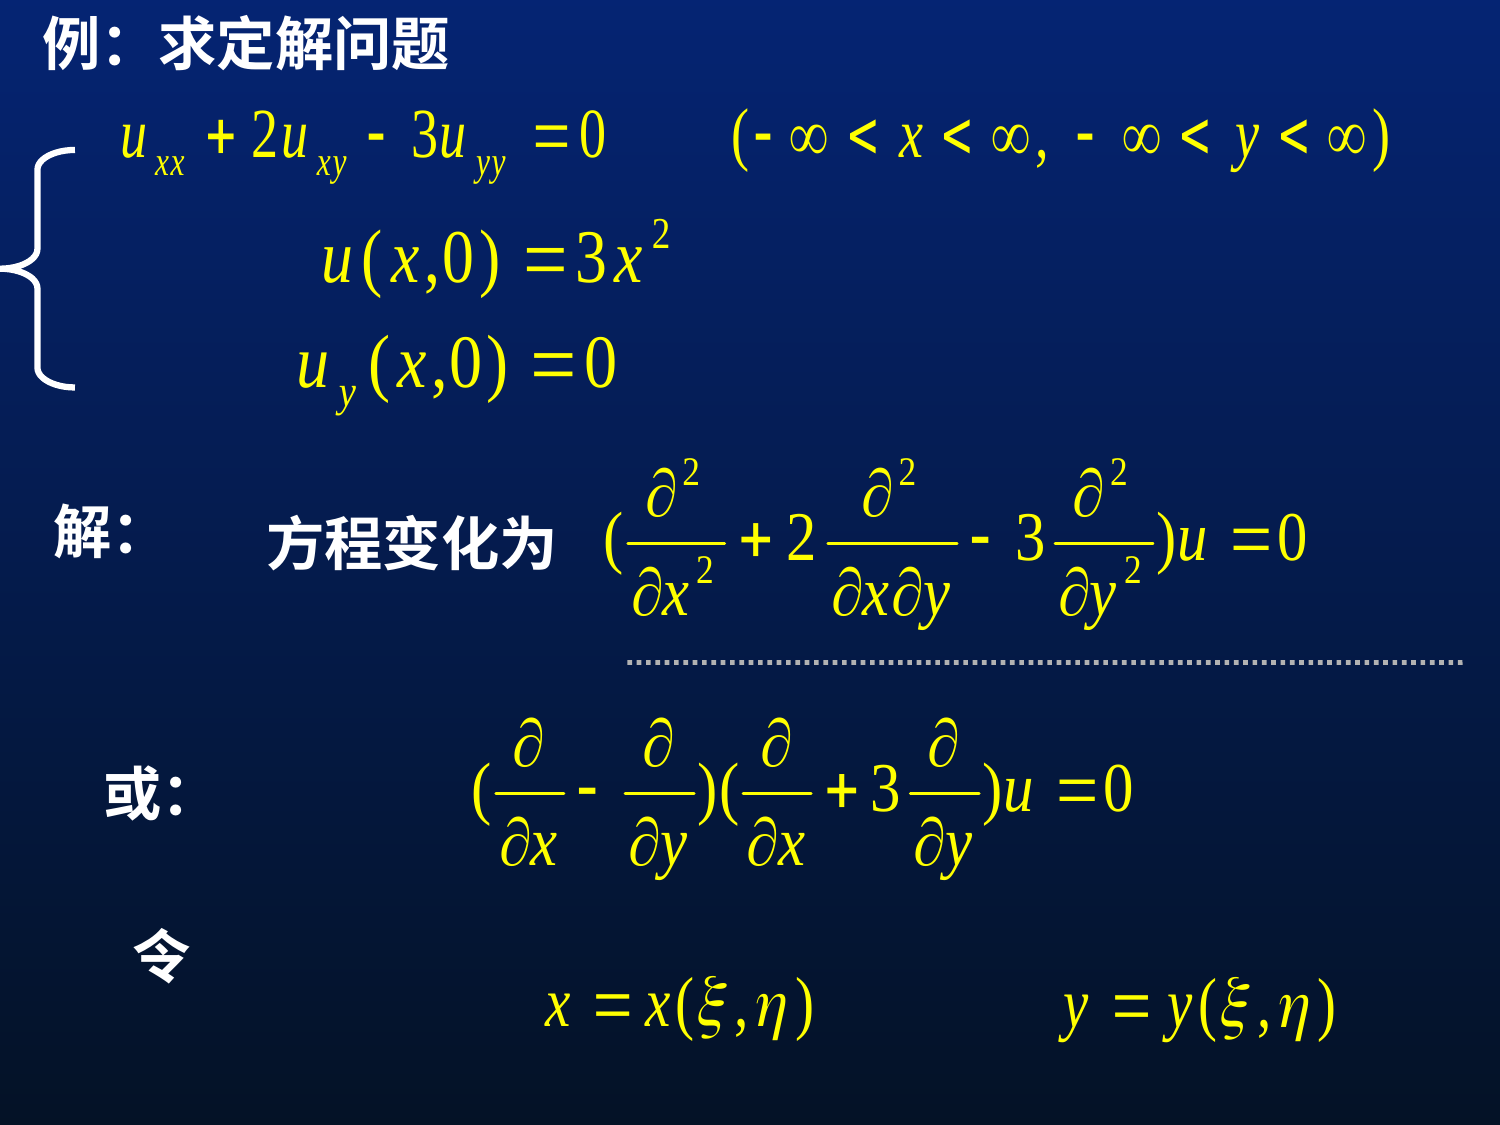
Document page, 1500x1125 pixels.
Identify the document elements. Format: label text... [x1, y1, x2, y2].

text_box 方程变化为 [251, 500, 573, 585]
text_box 例：求定解问题 [27, 0, 465, 85]
text_box 令 [117, 912, 206, 998]
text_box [594, 438, 1316, 639]
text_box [112, 87, 1400, 196]
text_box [532, 961, 826, 1053]
text_box [0, 149, 75, 388]
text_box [287, 312, 627, 429]
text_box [462, 699, 1146, 890]
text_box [312, 199, 683, 311]
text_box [1047, 962, 1346, 1054]
text_box 解： [38, 487, 185, 573]
text_box 或： [88, 750, 235, 835]
